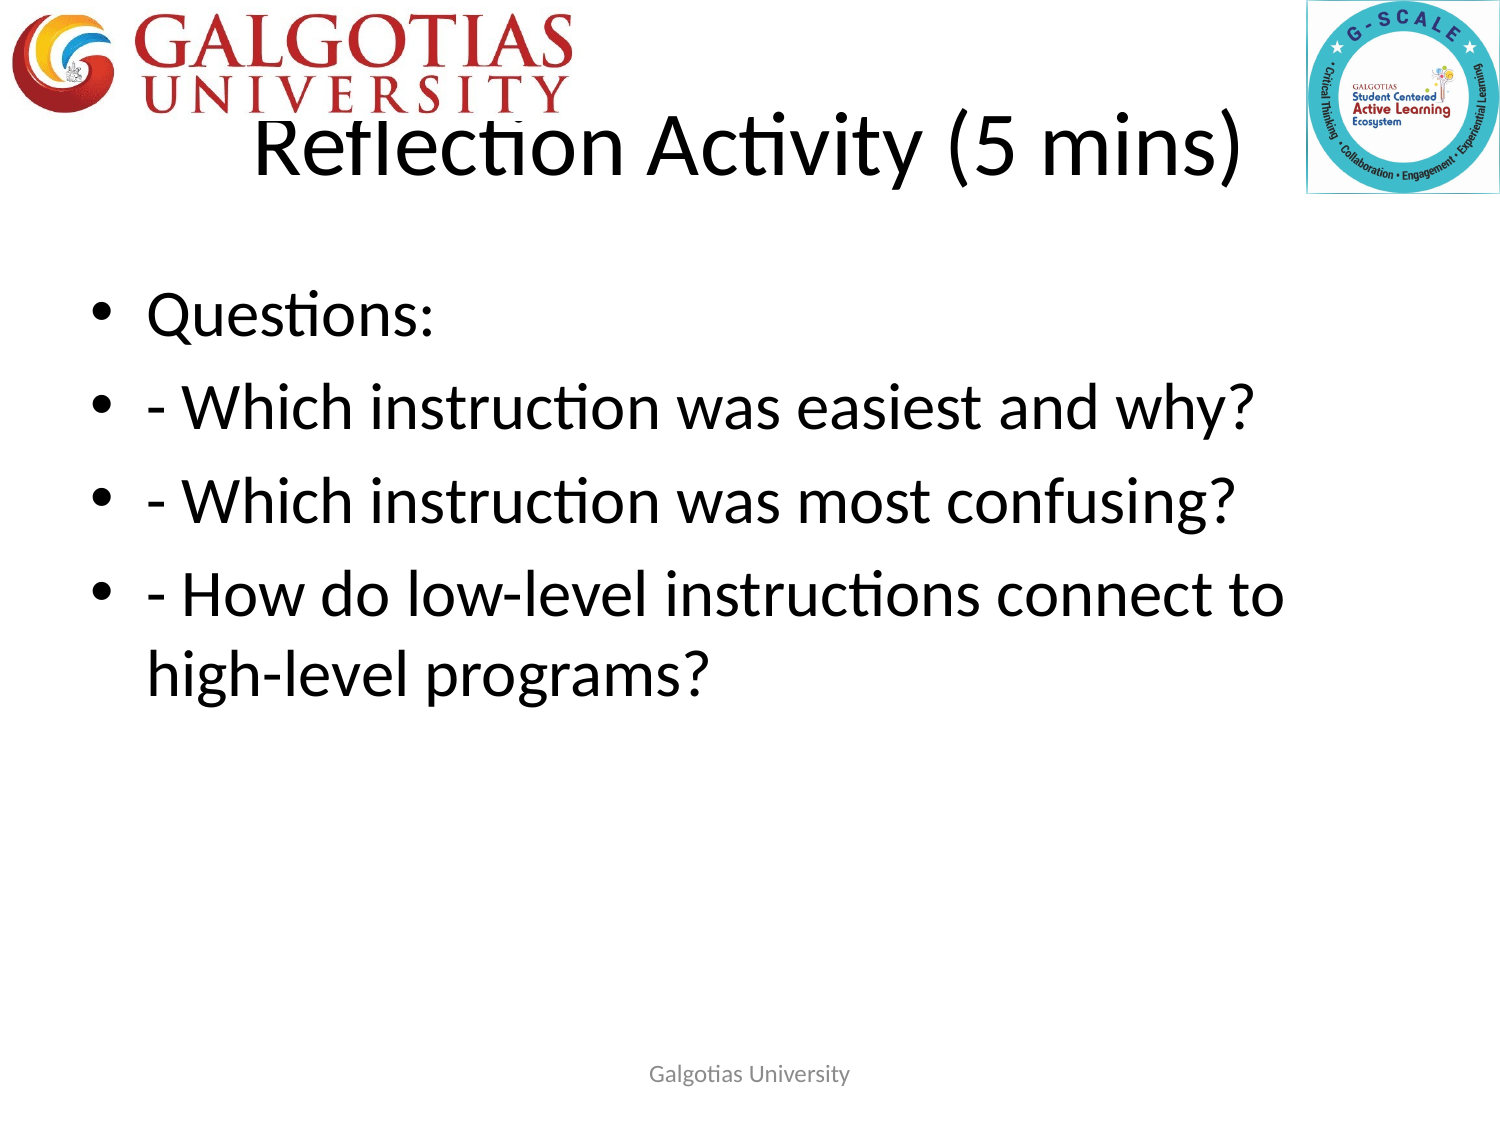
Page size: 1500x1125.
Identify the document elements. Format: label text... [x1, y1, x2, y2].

footer Galgotias University [512, 1042, 988, 1103]
title Reflection Activity (5 mins) [75, 45, 1425, 233]
list Questions: - Which instruction was easiest and why? - Which instruction was most confusing? - How do low-level instructions connect to high-level programs? [75, 262, 1425, 1005]
picture [0, 6, 584, 122]
picture [1306, 0, 1500, 194]
